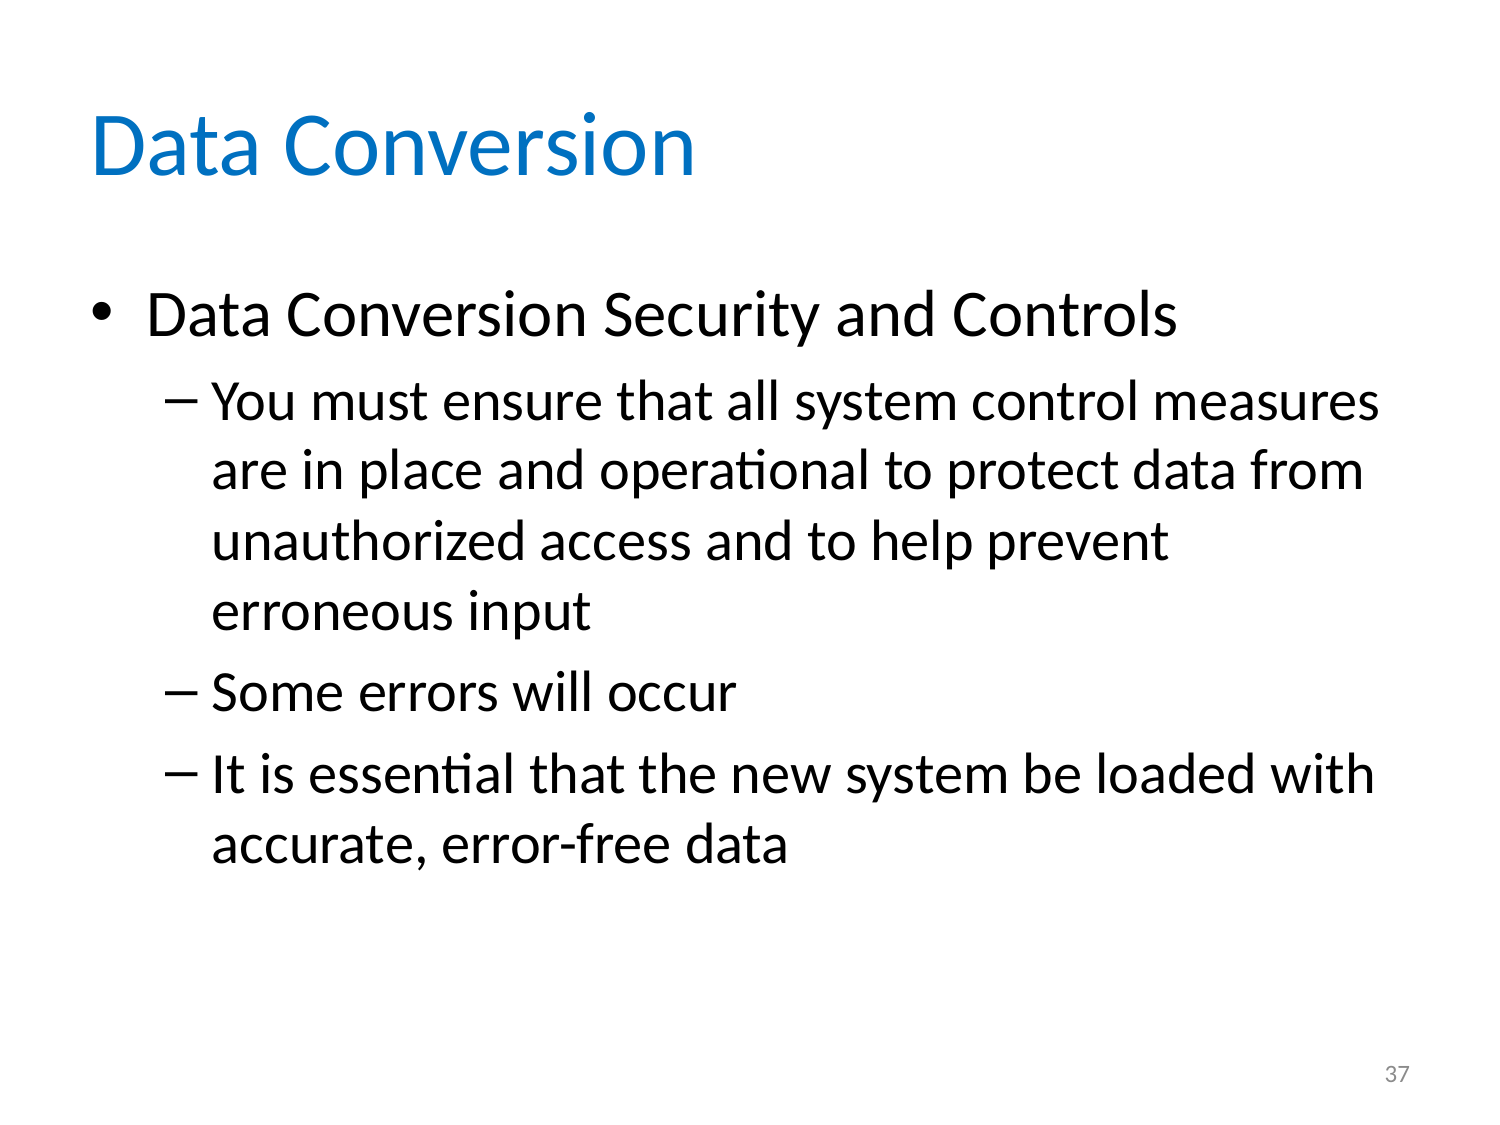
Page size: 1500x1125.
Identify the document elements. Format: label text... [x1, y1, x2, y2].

title Data Conversion [74, 44, 1426, 233]
list Data Conversion Security and Controls You must ensure that all system control measures are in place and operational to protect data from unauthorized access and to help prevent erroneous input Some errors will occur It is essential that the new system be loaded with accurate, error-free data [74, 262, 1426, 1006]
slide_number 37 [1074, 1042, 1425, 1103]
